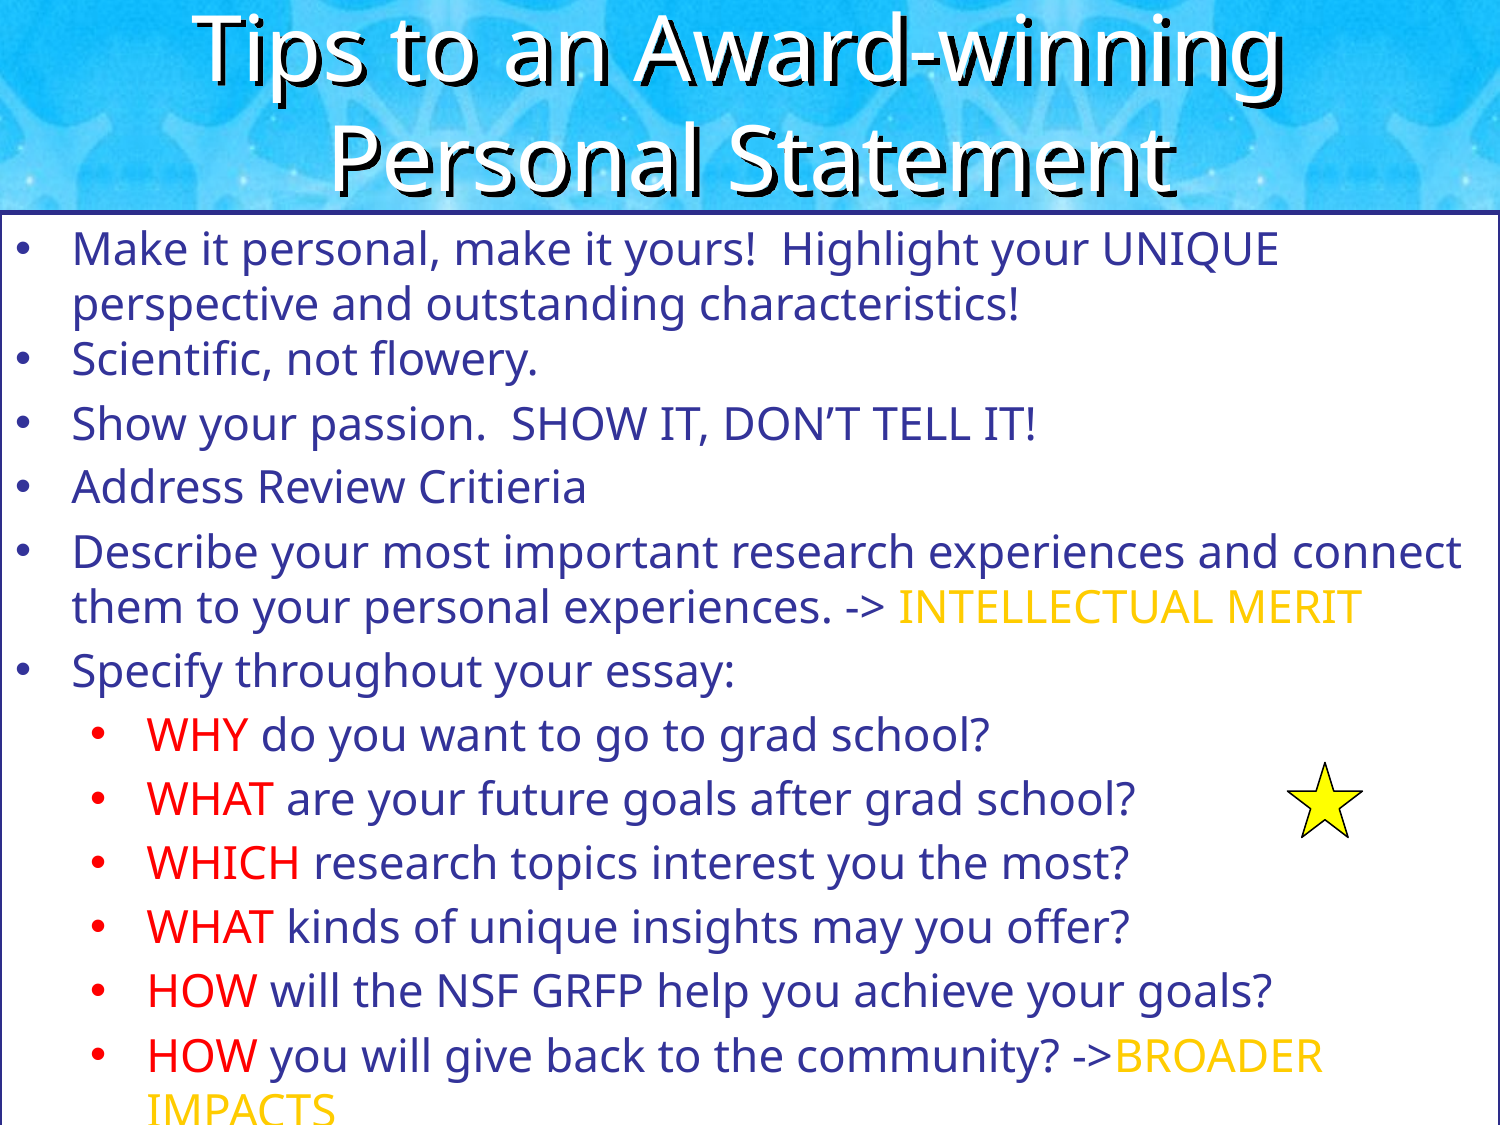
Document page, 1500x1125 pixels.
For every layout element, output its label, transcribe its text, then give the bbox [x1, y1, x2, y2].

text_box Tips to an Award-winning Personal Statement [0, 0, 1500, 200]
picture [0, 200, 1500, 211]
text_box [1287, 762, 1363, 838]
text_box Make it personal, make it yours! Highlight your UNIQUE perspective and outstanding characteristics! Scientific, not flowery. Show your passion. SHOW IT, DON’T TELL IT! Address Review Critieria Describe your most important research experiences and connect them to your personal experiences. -> INTELLECTUAL MERIT Specify throughout your essay: WHY do you want to go to grad school? WHAT are your future goals after grad school? WHICH research topics interest you the most? WHAT kinds of unique insights may you offer? HOW will the NSF GRFP help you achieve your goals? HOW you will give back to the community? ->BROADER IMPACTS Proofread, proofread, proofread. [0, 212, 1500, 1125]
